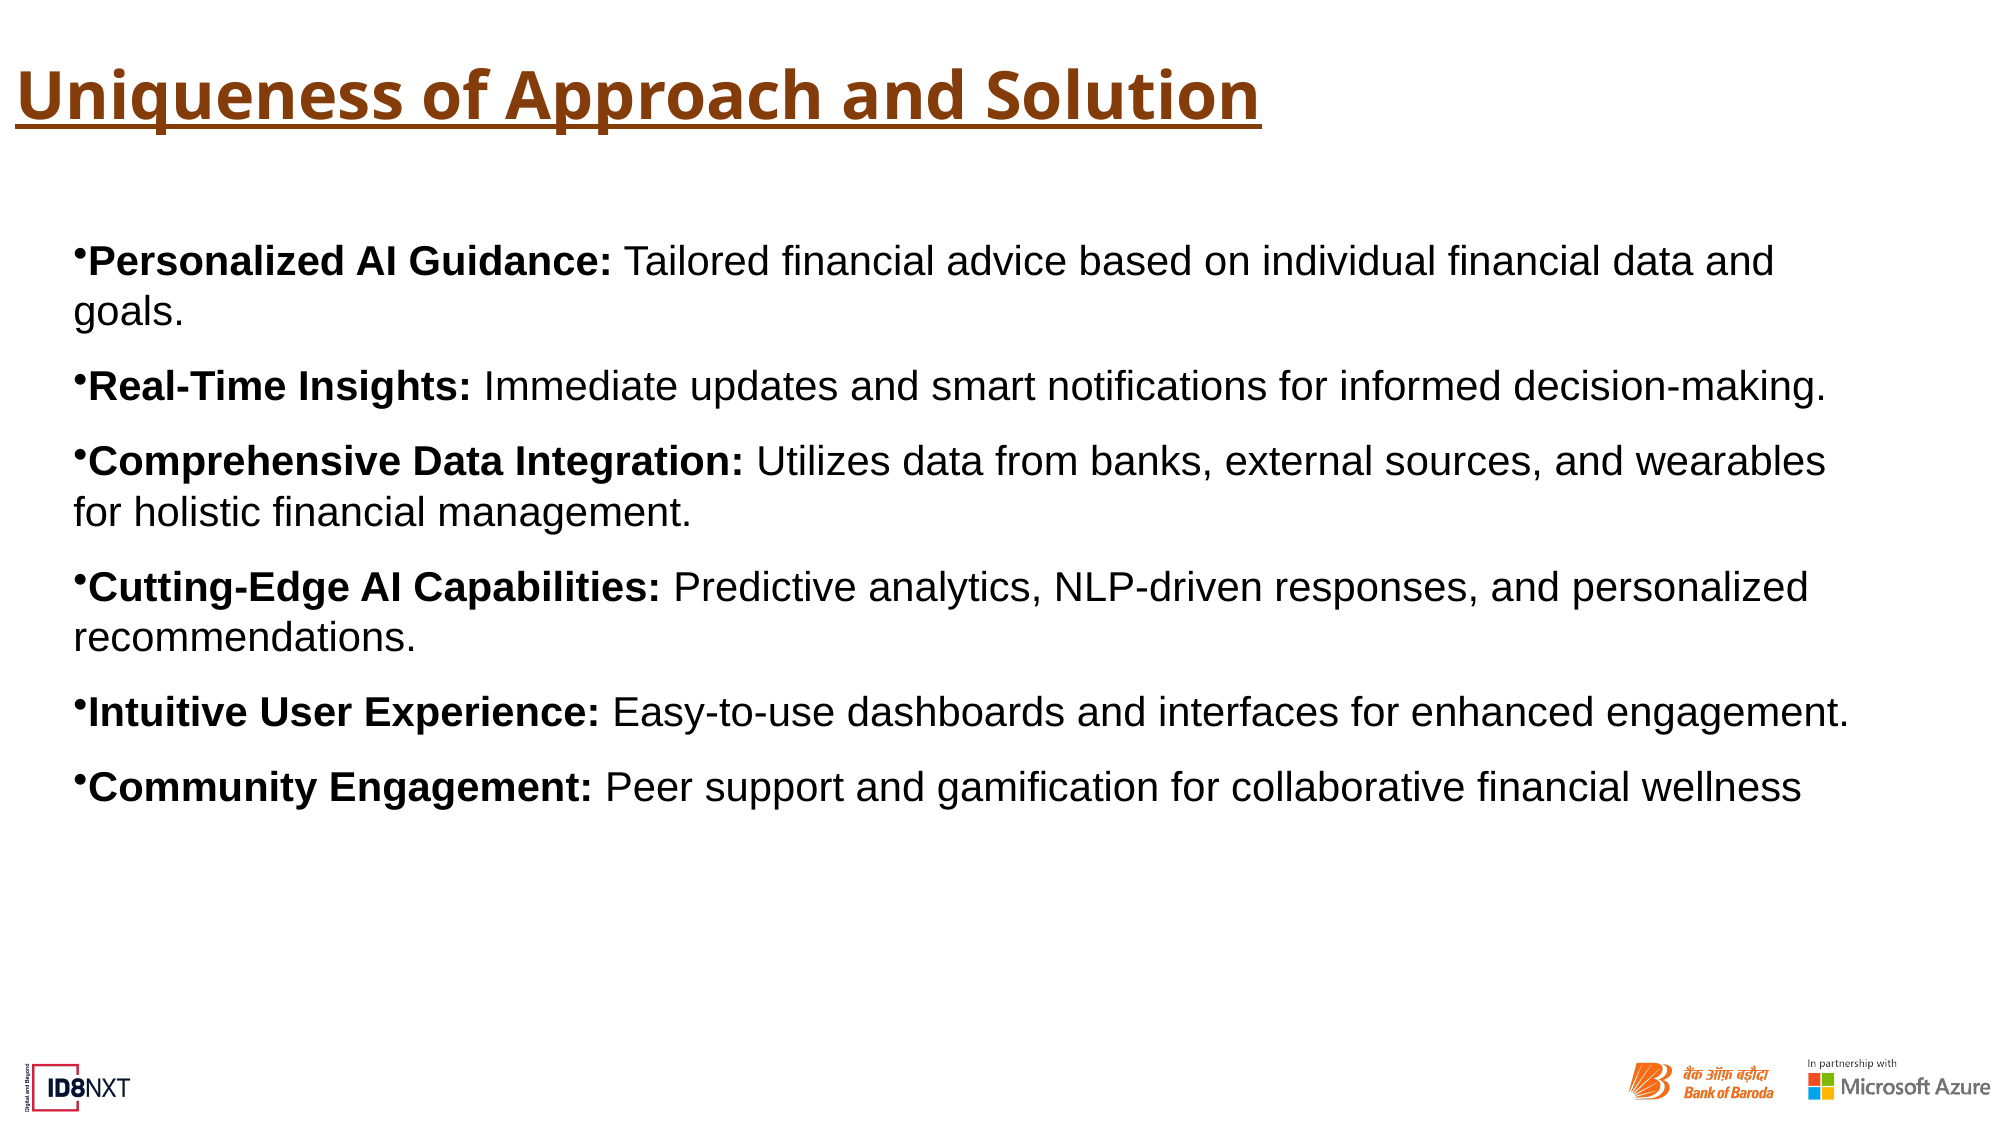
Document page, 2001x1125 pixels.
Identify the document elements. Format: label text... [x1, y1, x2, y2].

picture [1628, 1041, 1776, 1125]
title Uniqueness of Approach and Solution [0, 37, 1440, 133]
picture [17, 1052, 138, 1123]
picture [1806, 1057, 1992, 1102]
text_box Personalized AI Guidance: Tailored financial advice based on individual financial data and goals. Real-Time Insights: Immediate updates and smart notifications for informed decision-making. Comprehensive Data Integration: Utilizes data from banks, external sources, and wearables for holistic financial management. Cutting-Edge AI Capabilities: Predictive analytics, NLP-driven responses, and personalized recommendations. Intuitive User Experience: Easy-to-use dashboards and interfaces for enhanced engagement. Community Engagement: Peer support and gamification for collaborative financial wellness [58, 226, 1887, 817]
